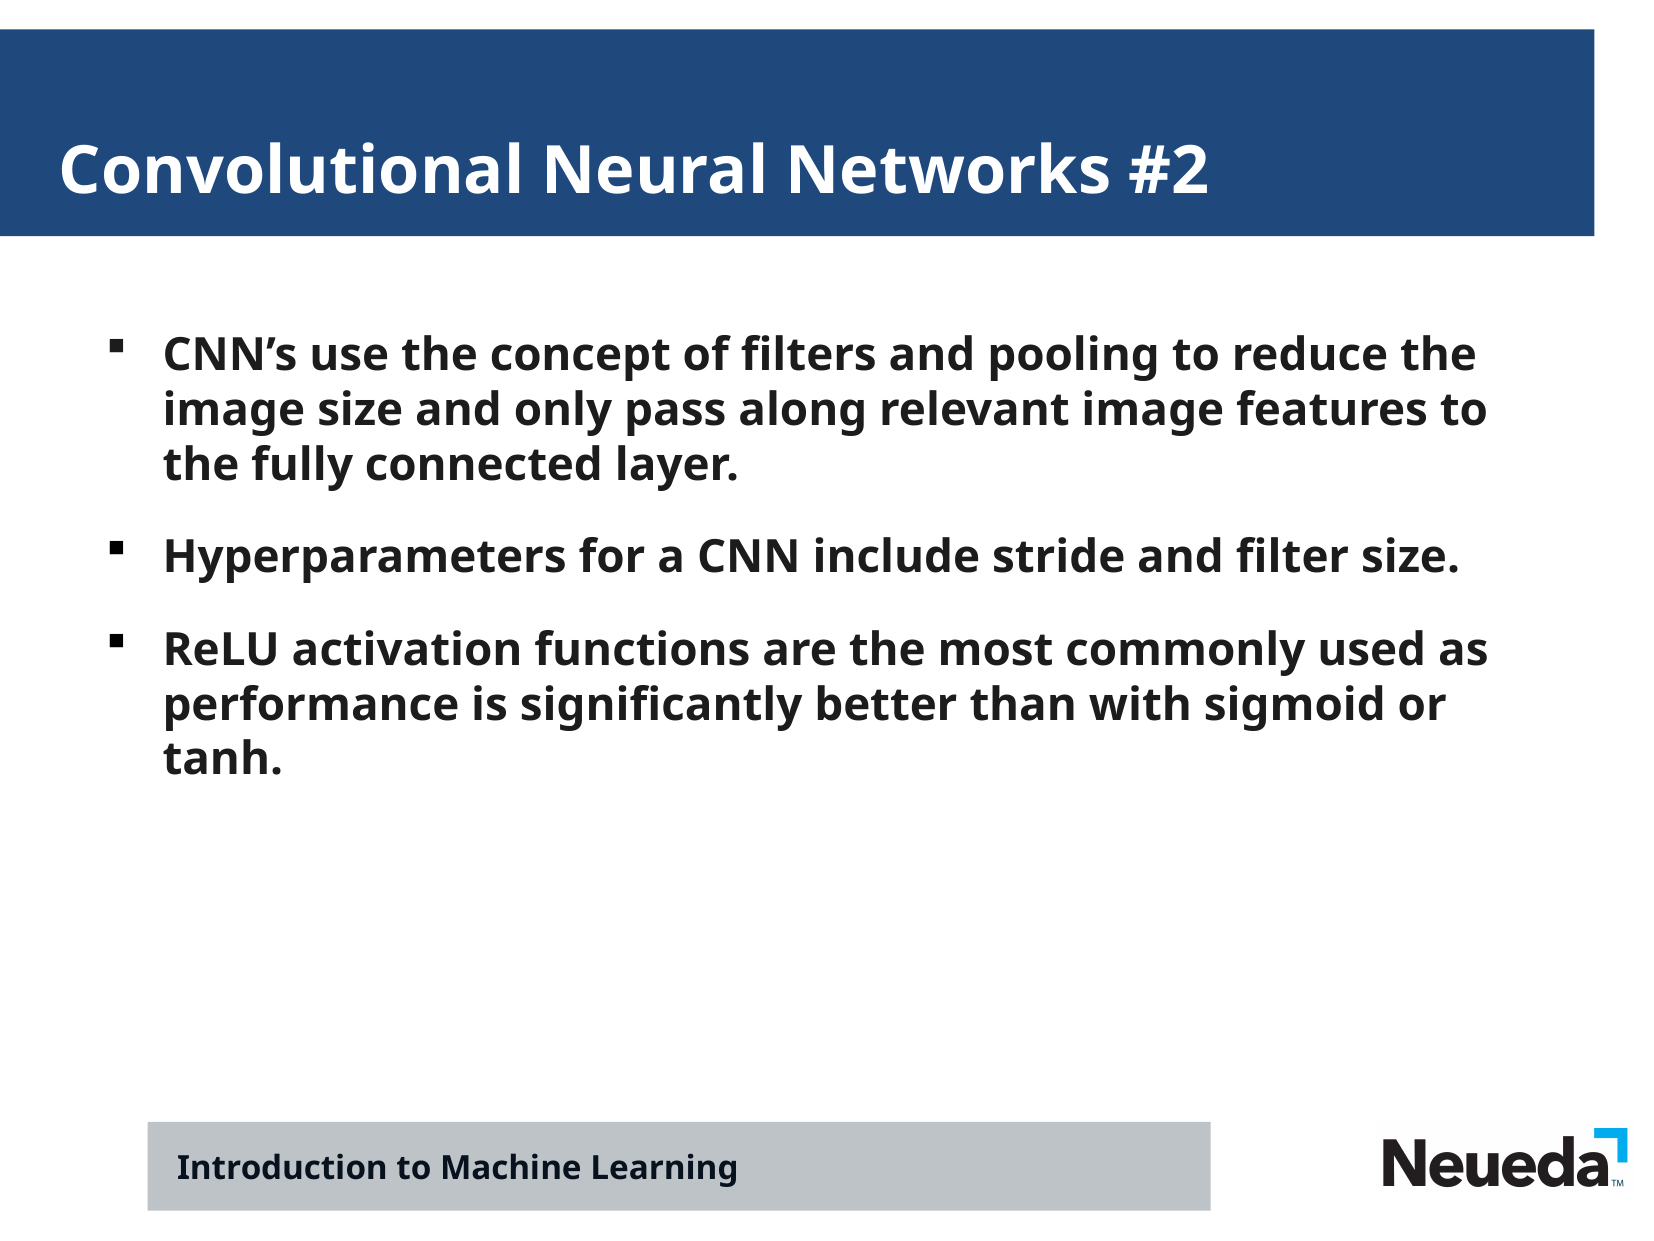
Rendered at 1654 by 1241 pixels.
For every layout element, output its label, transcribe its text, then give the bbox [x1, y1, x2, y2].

picture [1376, 1121, 1636, 1194]
text_box CNN’s use the concept of filters and pooling to reduce the image size and only pass along relevant image features to the fully connected layer. Hyperparameters for a CNN include stride and filter size. ReLU activation functions are the most commonly used as performance is significantly better than with sigmoid or tanh. [58, 324, 1565, 1093]
footer Introduction to Machine Learning [177, 1122, 932, 1211]
text_box Convolutional Neural Networks #2 [58, 58, 1595, 207]
